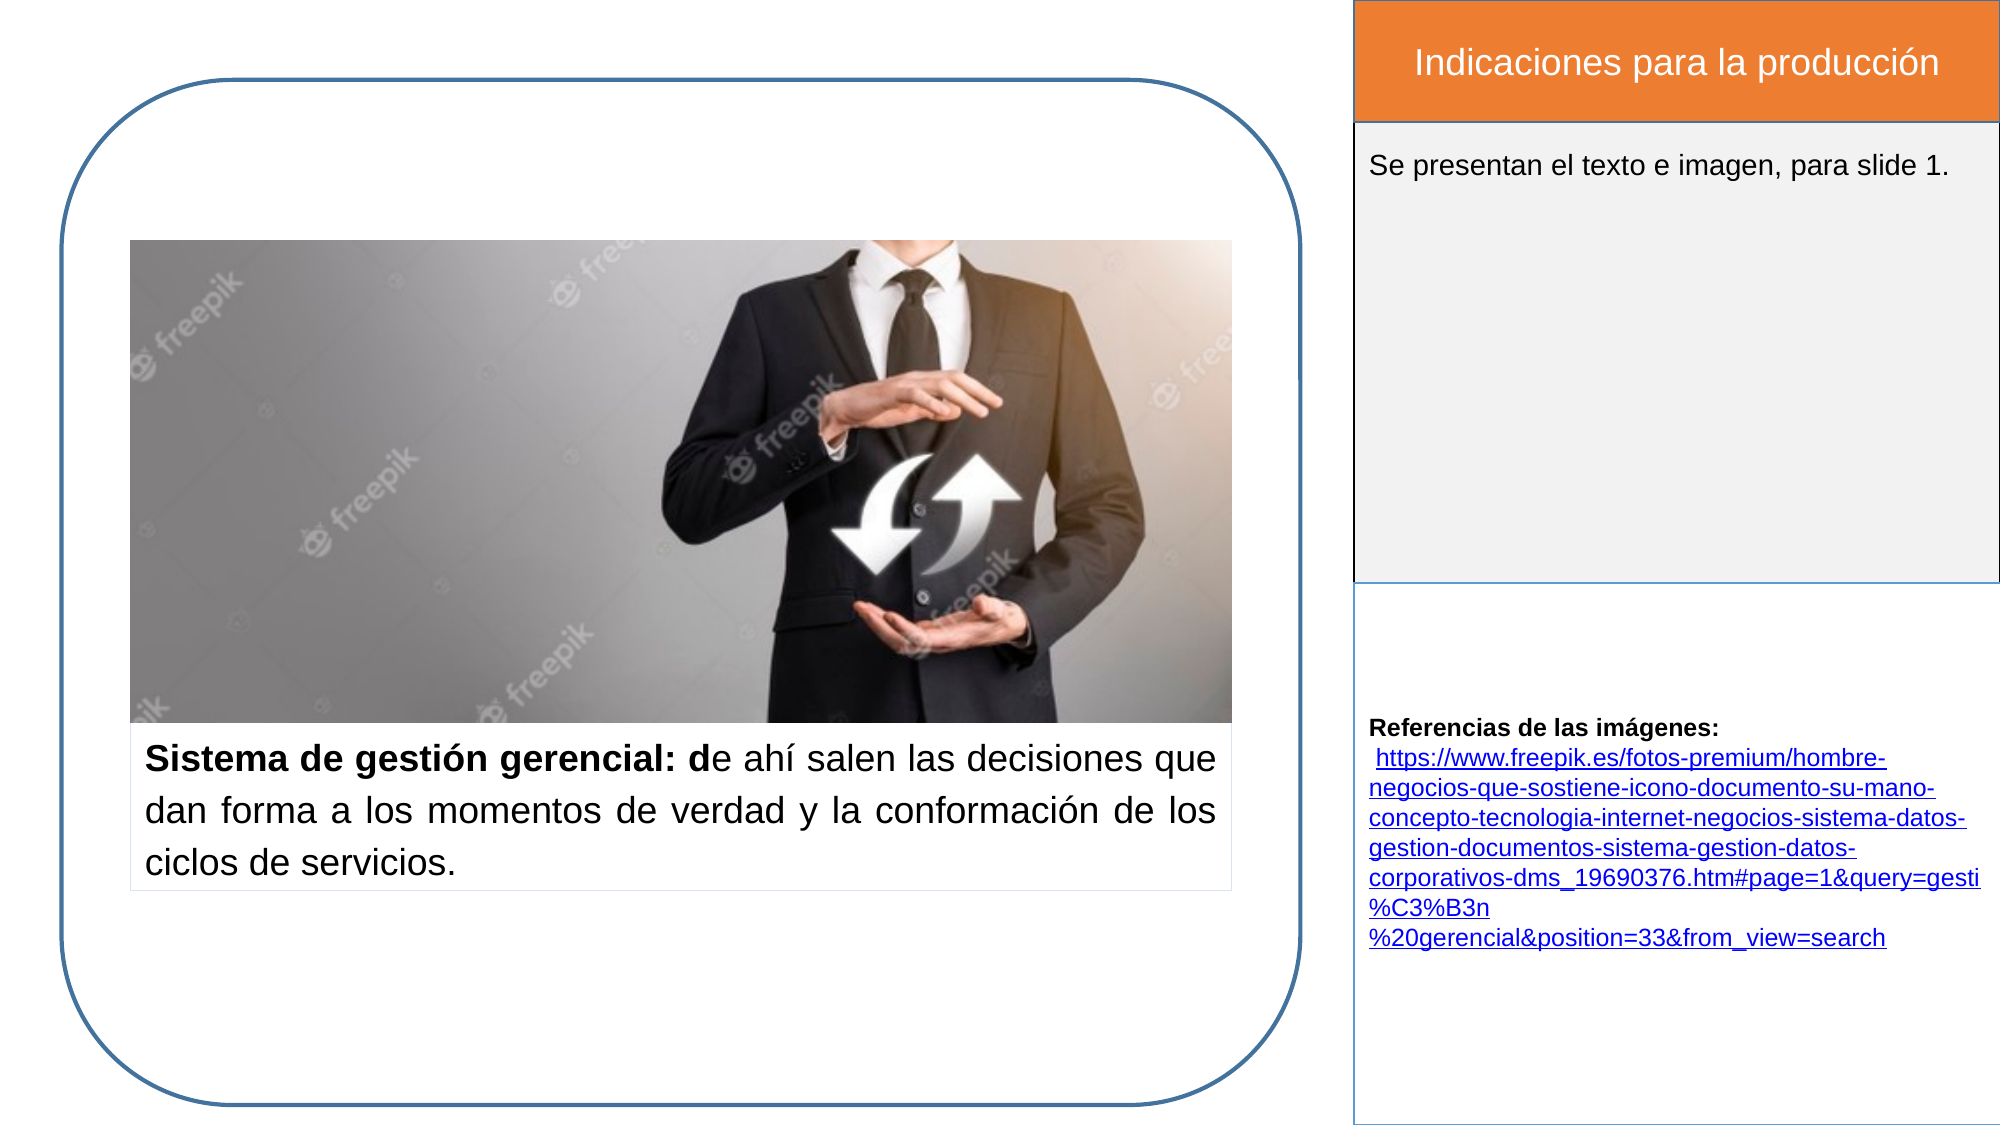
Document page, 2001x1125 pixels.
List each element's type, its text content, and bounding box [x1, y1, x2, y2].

text_box Referencias de las imágenes: https://www.freepik.es/fotos-premium/hombre-negocios-que-sostiene-icono-documento-su-mano-concepto-tecnologia-internet-negocios-sistema-datos-gestion-documentos-sistema-gestion-datos-corporativos-dms_19690376.htm#page=1&query=gesti%C3%B3n%20gerencial&position=33&from_view=search [1353, 583, 2000, 1125]
picture [129, 239, 1232, 723]
text_box Se presentan el texto e imagen, para slide 1. [1353, 138, 2000, 583]
text_box [59, 77, 1303, 1108]
text_box [1353, 122, 2000, 138]
text_box Indicaciones para la producción [1353, 0, 2000, 122]
text_box Sistema de gestión gerencial: de ahí salen las decisiones que dan forma a los momentos de verdad y la conformación de los ciclos de servicios. [130, 730, 1232, 891]
